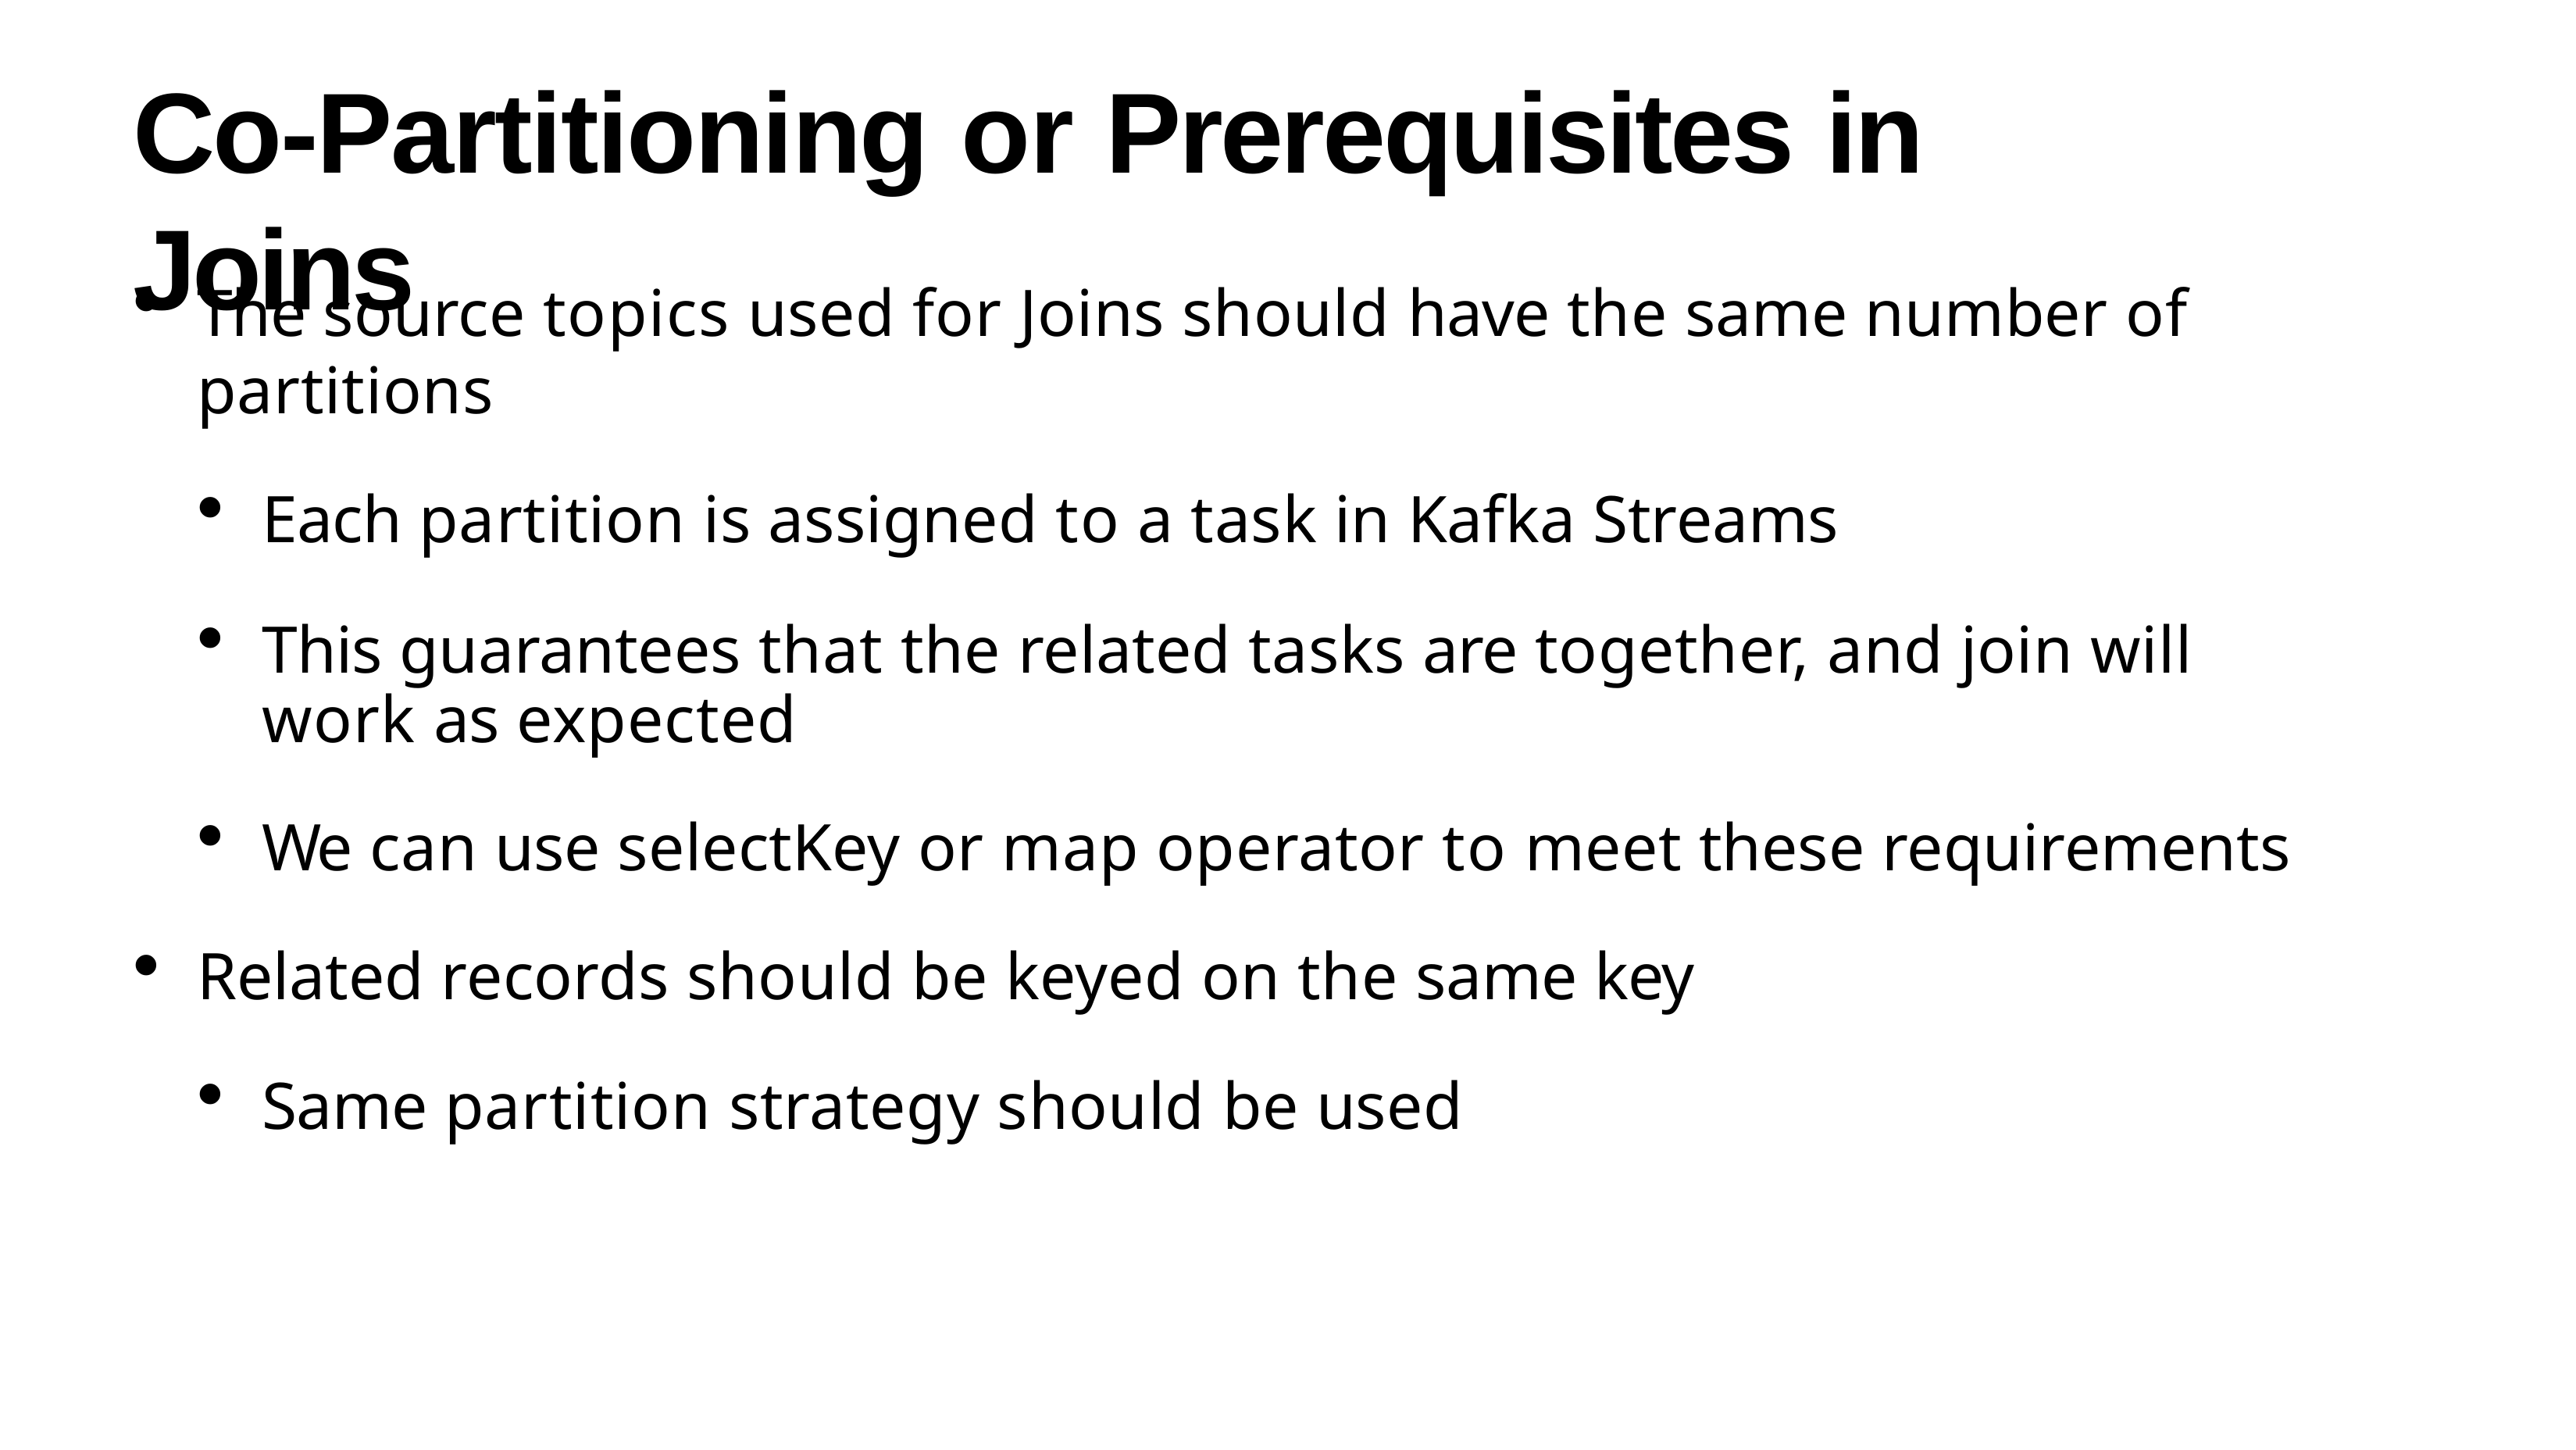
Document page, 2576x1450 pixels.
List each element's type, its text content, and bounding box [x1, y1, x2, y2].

title Co-Partitioning or Prerequisites in Joins [130, 57, 2217, 240]
text_box The source topics used for Joins should have the same number of partitions Each partition is assigned to a task in Kafka Streams This guarantees that the related tasks are together, and join will work as expected We can use selectKey or map operator to meet these requirements Related records should be keyed on the same key Same partition strategy should be used [130, 240, 2403, 1142]
